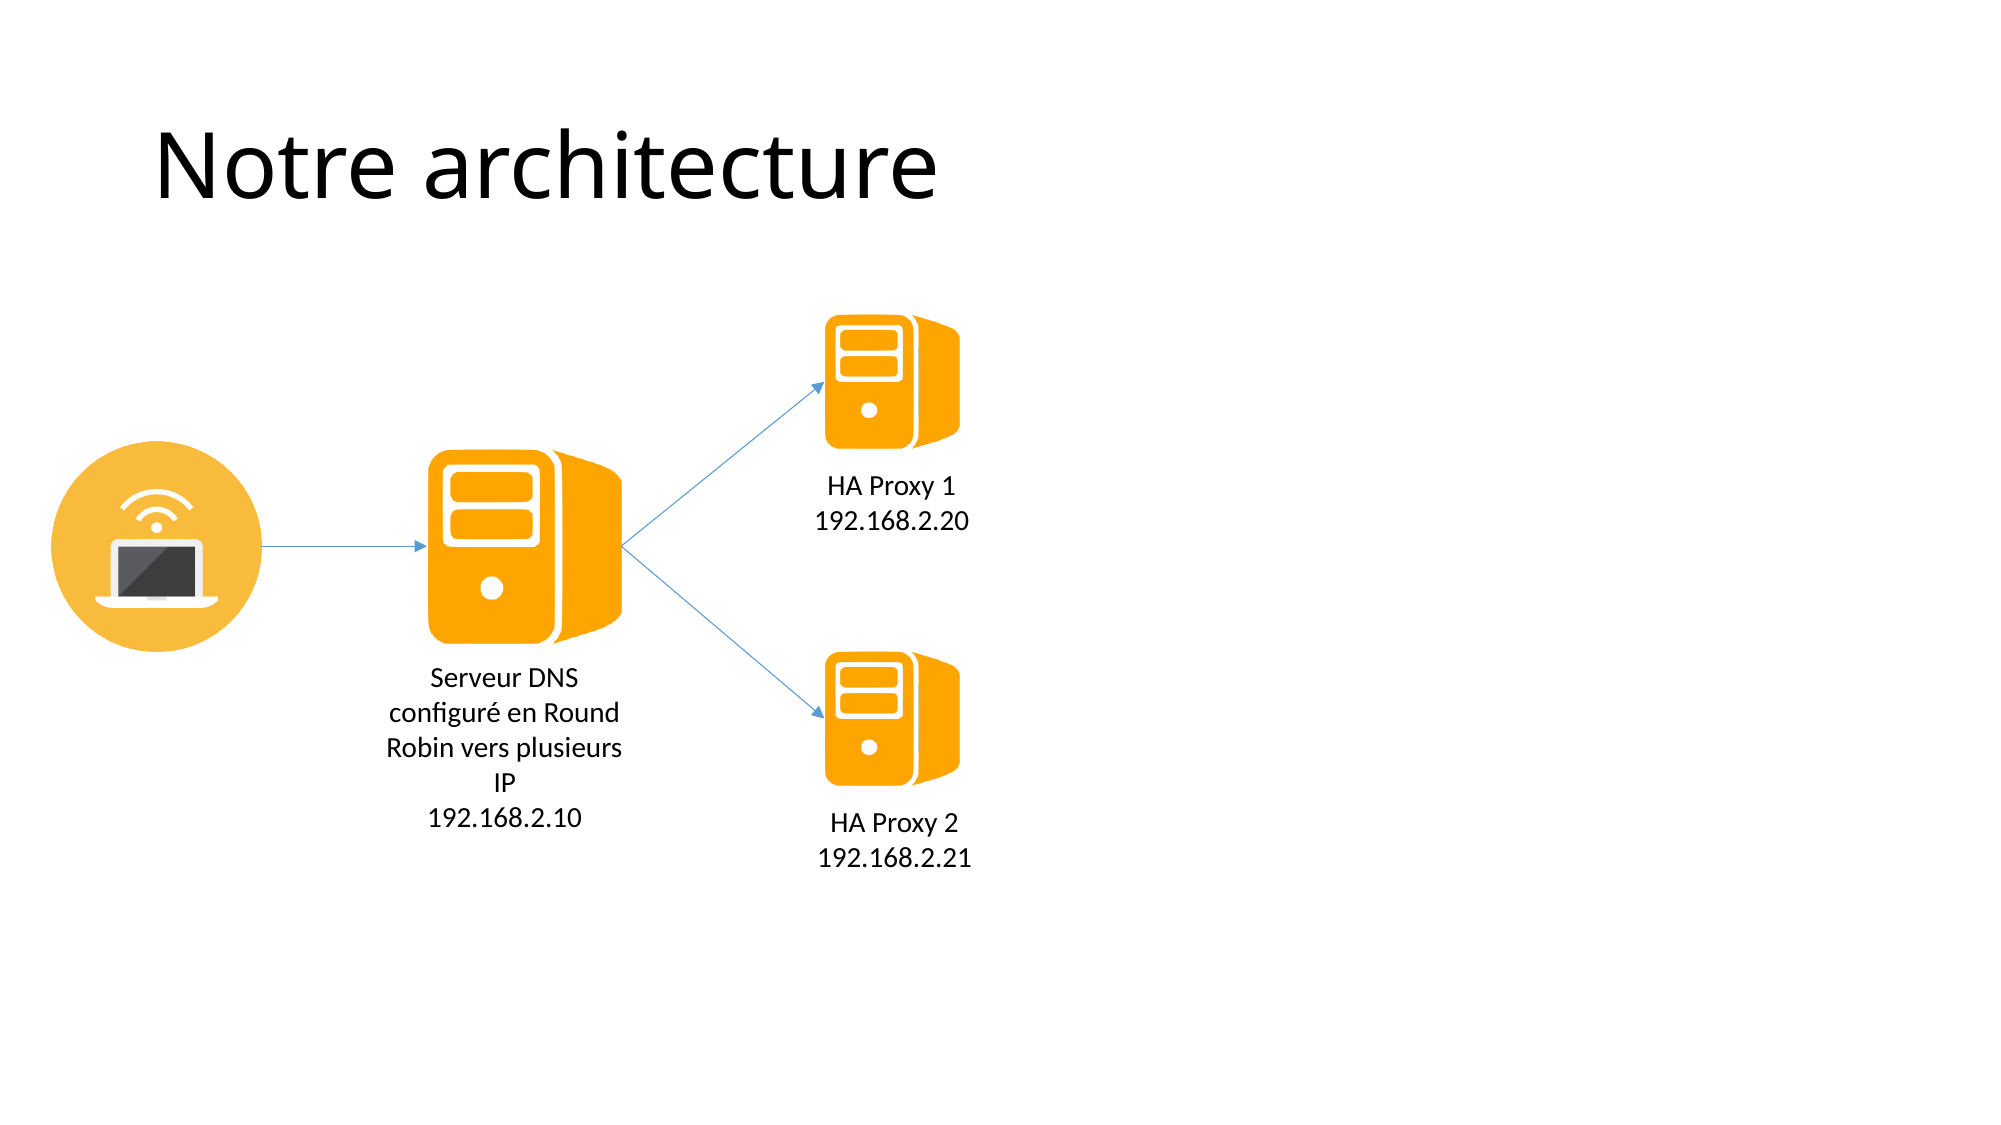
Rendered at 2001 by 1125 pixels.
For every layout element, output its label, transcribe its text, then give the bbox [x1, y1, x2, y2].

picture [51, 441, 262, 652]
text_box Serveur DNS configuré en Round Robin vers plusieurs IP 192.168.2.10 [358, 651, 652, 841]
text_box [621, 381, 825, 546]
picture [427, 449, 621, 644]
picture [824, 314, 960, 450]
title Notre architecture [137, 59, 1863, 278]
picture [824, 651, 960, 786]
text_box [621, 546, 825, 719]
text_box HA Proxy 2 192.168.2.21 [748, 796, 1042, 881]
text_box HA Proxy 1 192.168.2.20 [825, 459, 1039, 544]
